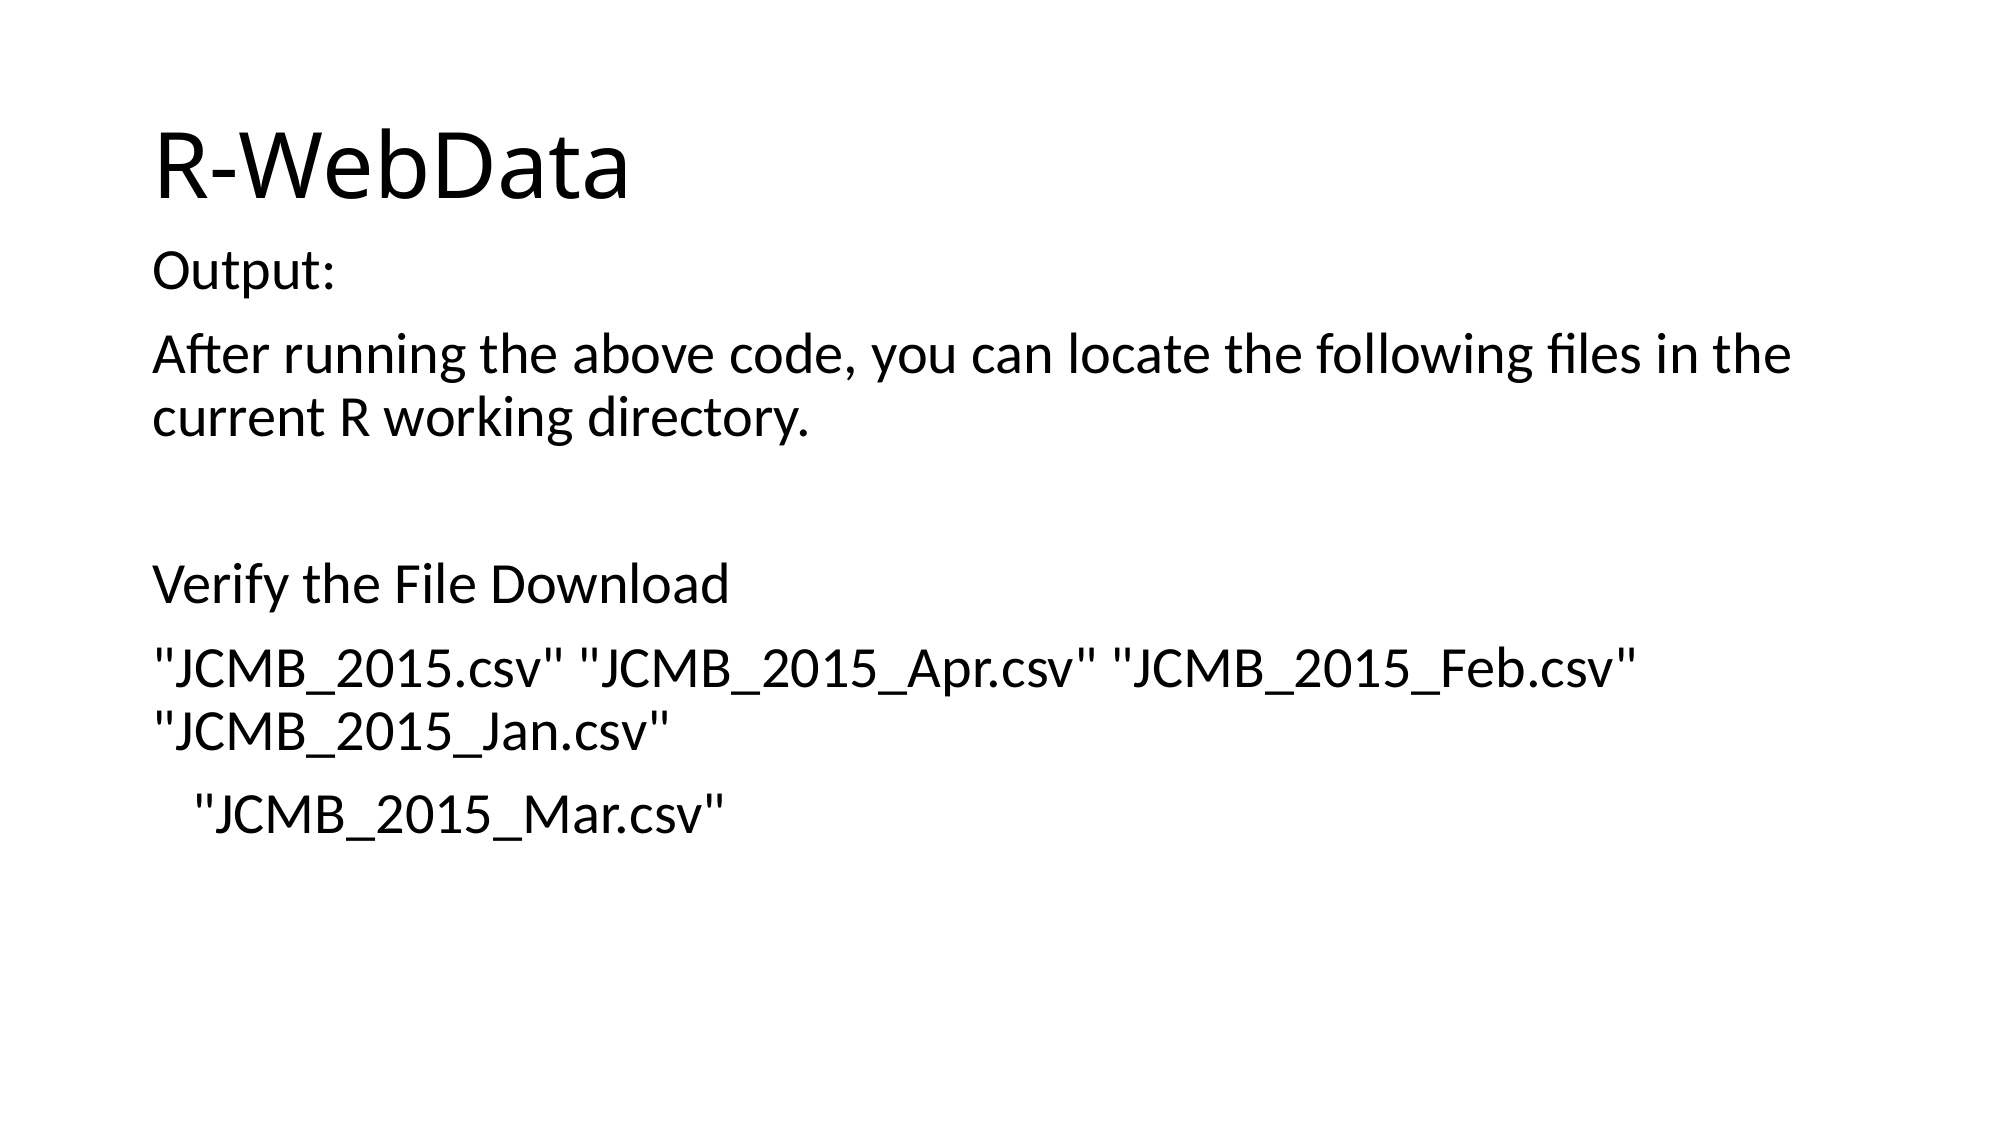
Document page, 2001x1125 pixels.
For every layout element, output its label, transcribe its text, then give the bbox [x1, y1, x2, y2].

title R-WebData [137, 59, 1863, 231]
list Output: After running the above code, you can locate the following files in the current R working directory. Verify the File Download "JCMB_2015.csv" "JCMB_2015_Apr.csv" "JCMB_2015_Feb.csv" "JCMB_2015_Jan.csv" "JCMB_2015_Mar.csv" [137, 231, 1863, 1014]
